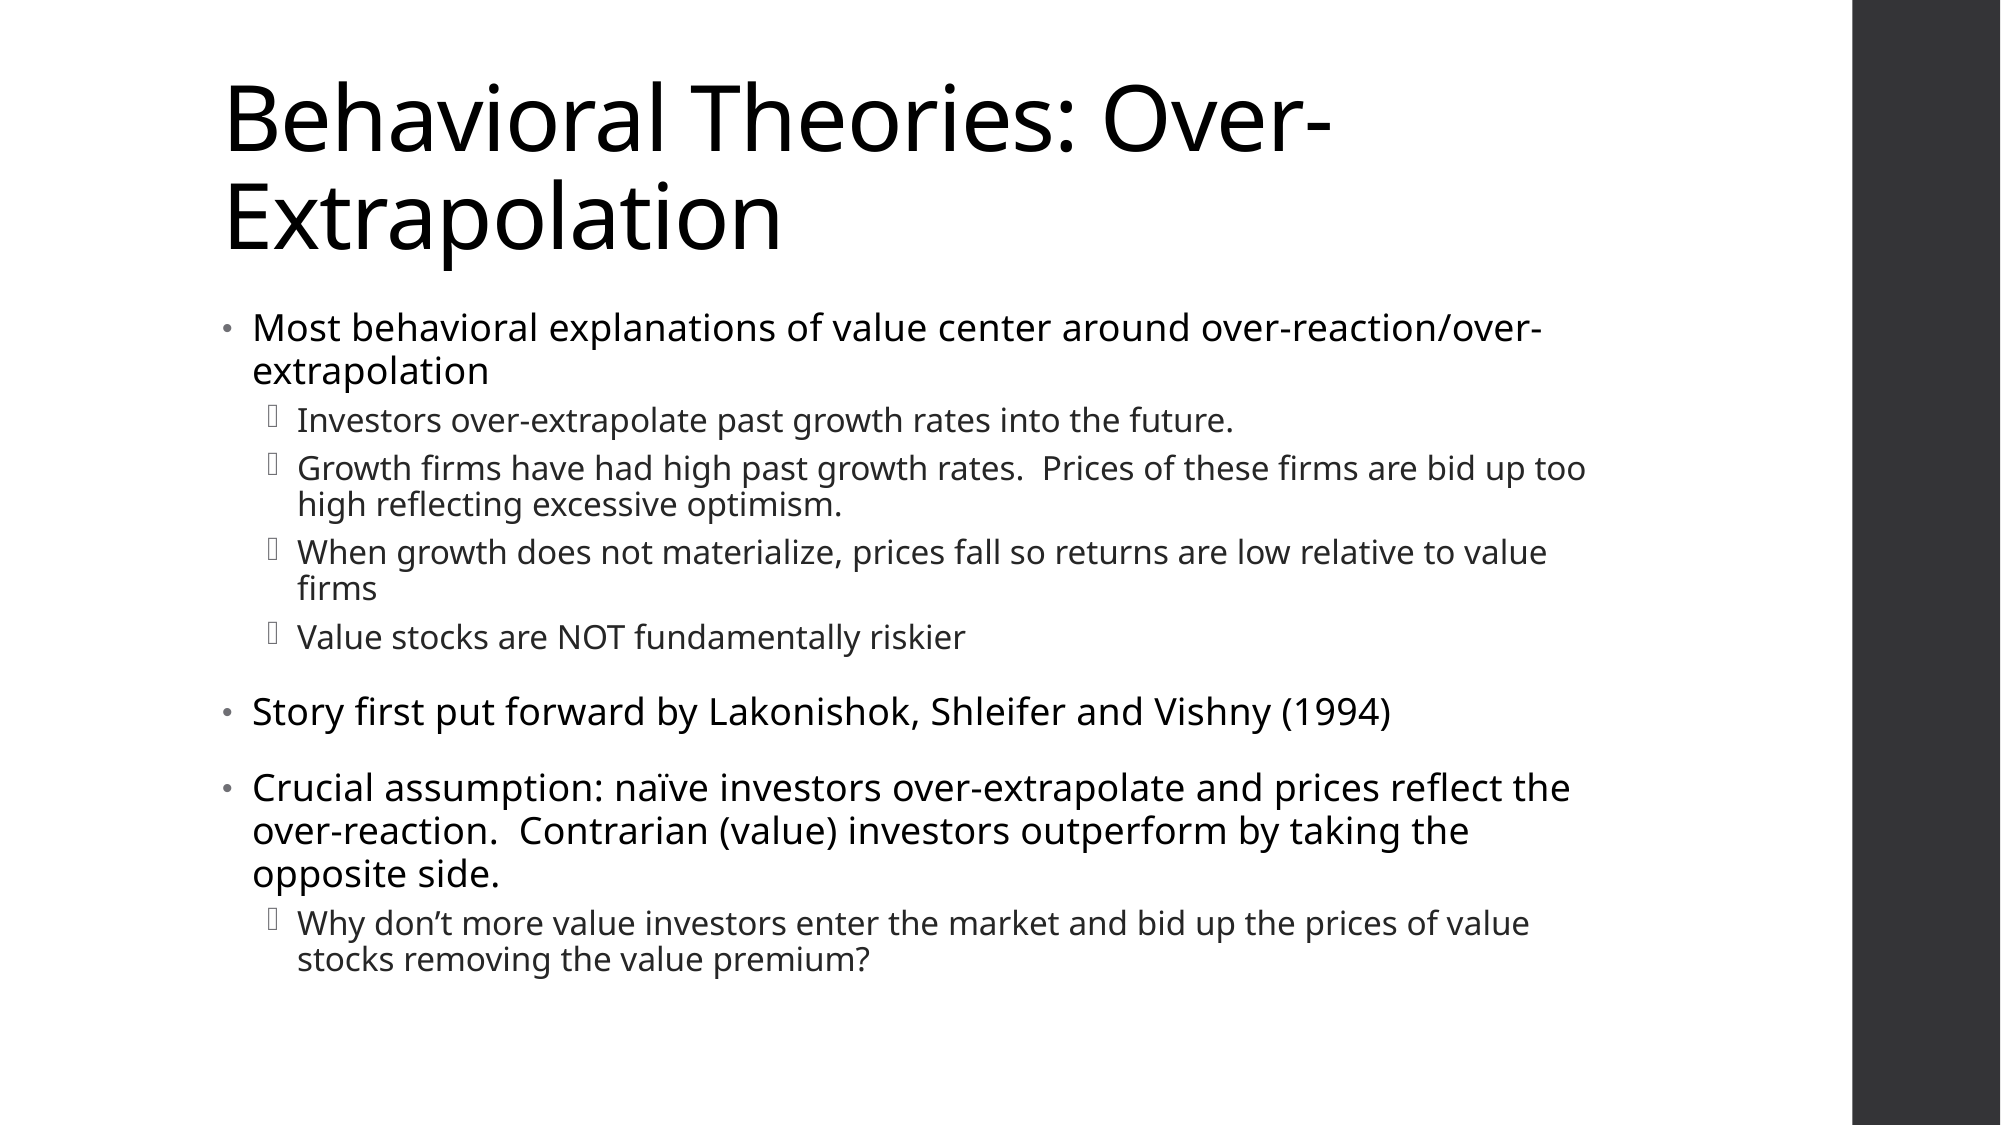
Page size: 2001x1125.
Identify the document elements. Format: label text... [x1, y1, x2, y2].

list Most behavioral explanations of value center around over-reaction/over-extrapolation Investors over-extrapolate past growth rates into the future. Growth firms have had high past growth rates. Prices of these firms are bid up too high reflecting excessive optimism. When growth does not materialize, prices fall so returns are low relative to value firms Value stocks are NOT fundamentally riskier Story first put forward by Lakonishok, Shleifer and Vishny (1994) Crucial assumption: naïve investors over-extrapolate and prices reflect the over-reaction. Contrarian (value) investors outperform by taking the opposite side. Why don’t more value investors enter the market and bid up the prices of value stocks removing the value premium? [206, 299, 1617, 1014]
title Behavioral Theories: Over-Extrapolation [206, 60, 1797, 278]
